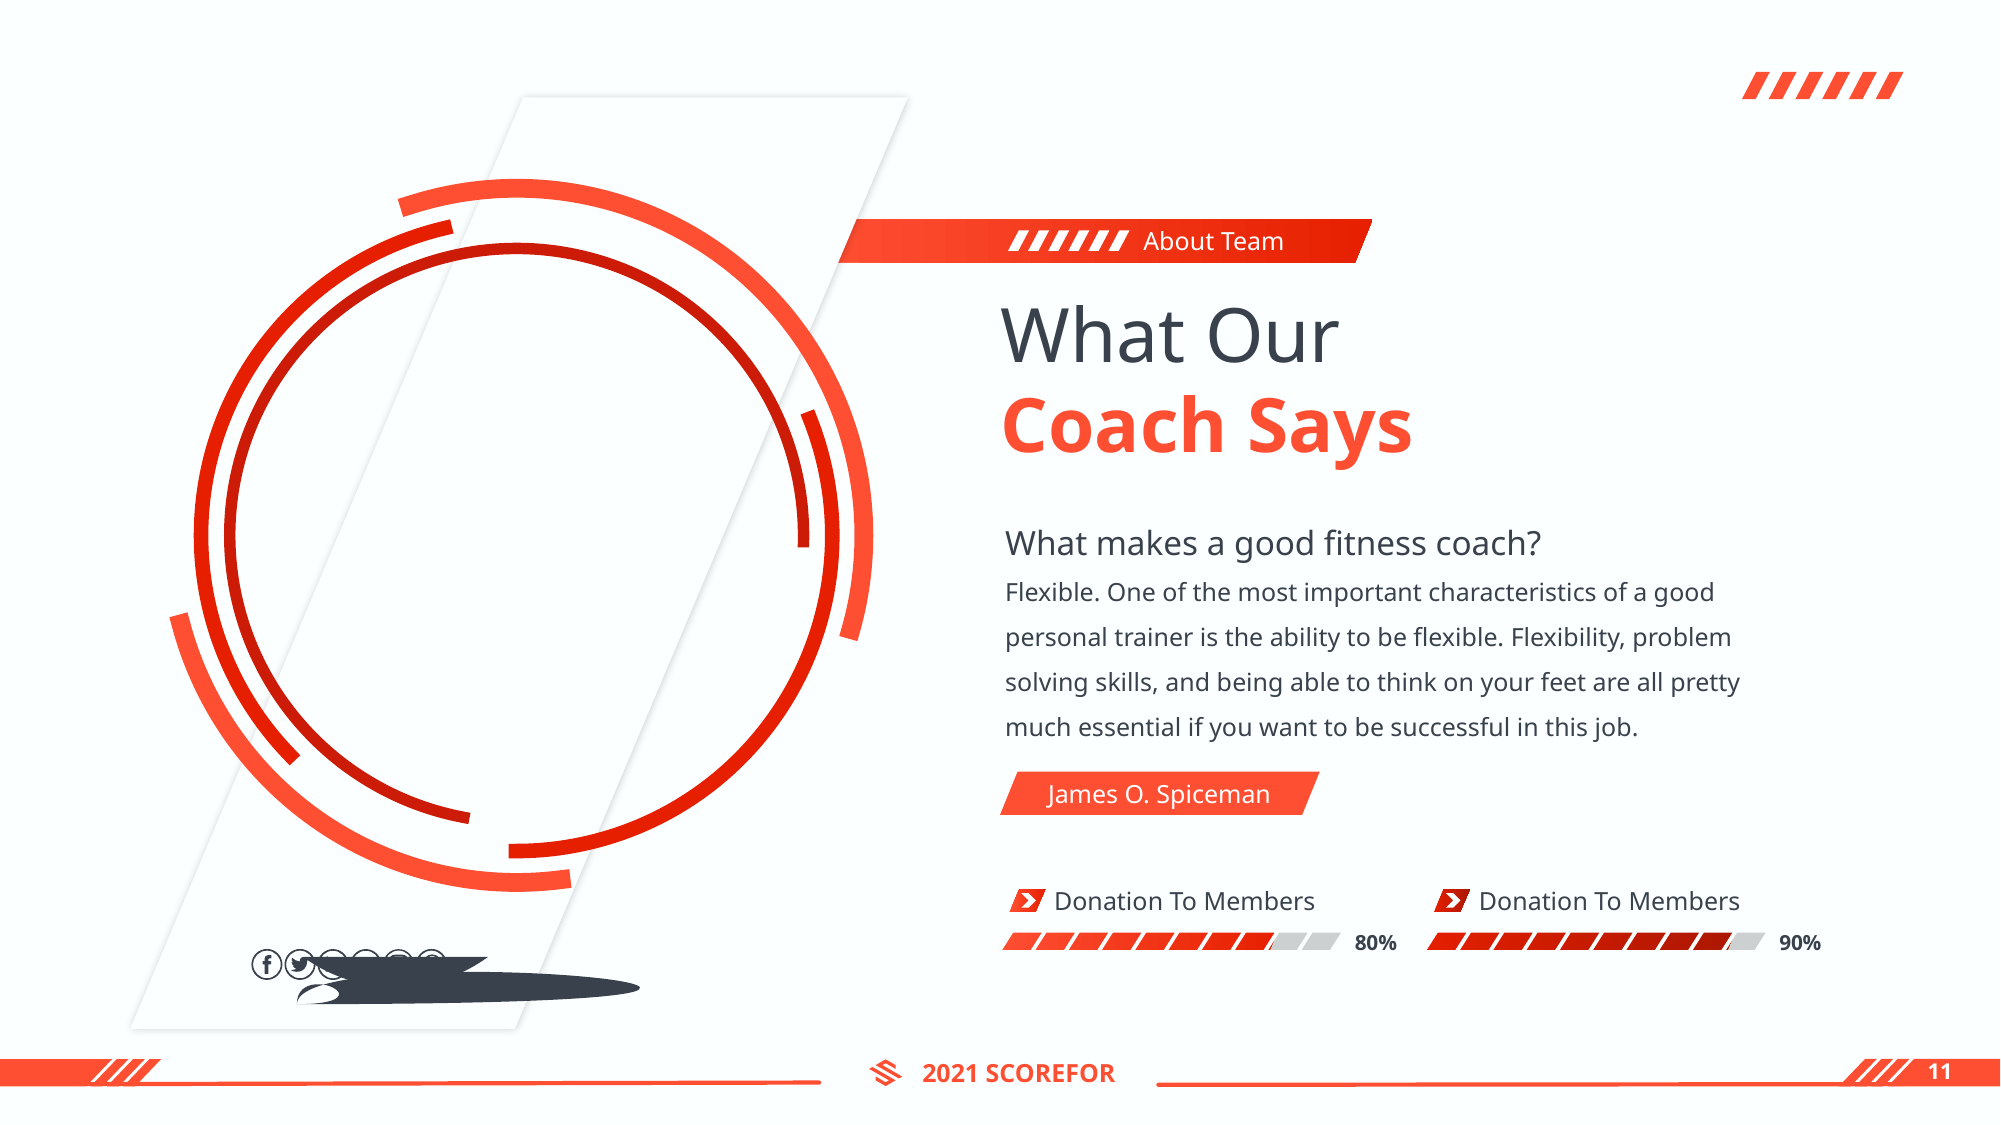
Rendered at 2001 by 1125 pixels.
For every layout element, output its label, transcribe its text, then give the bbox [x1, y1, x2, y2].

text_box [1400, 885, 1822, 958]
text_box [552, 801, 689, 849]
text_box What Our Coach Says [1000, 287, 1463, 468]
text_box About Team [1143, 225, 1285, 256]
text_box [1741, 71, 1904, 100]
text_box [292, 801, 562, 883]
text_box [251, 948, 447, 980]
text_box [782, 310, 865, 631]
text_box [408, 187, 742, 270]
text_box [975, 885, 1398, 958]
text_box James O. Spiceman [998, 770, 1322, 816]
text_box What makes a good fitness coach? Flexible. One of the most important characteristics of a good personal trainer is the ability to be flexible. Flexibility, problem solving skills, and being able to think on your feet are all pretty much essential if you want to be successful in this job. [1005, 501, 1796, 742]
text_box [1007, 230, 1130, 251]
text_box [846, 217, 1375, 264]
text_box [483, 96, 910, 342]
text_box [344, 227, 455, 270]
text_box [782, 418, 833, 708]
text_box [180, 605, 251, 760]
picture [251, 270, 782, 801]
text_box [200, 364, 251, 615]
text_box [128, 753, 595, 1031]
